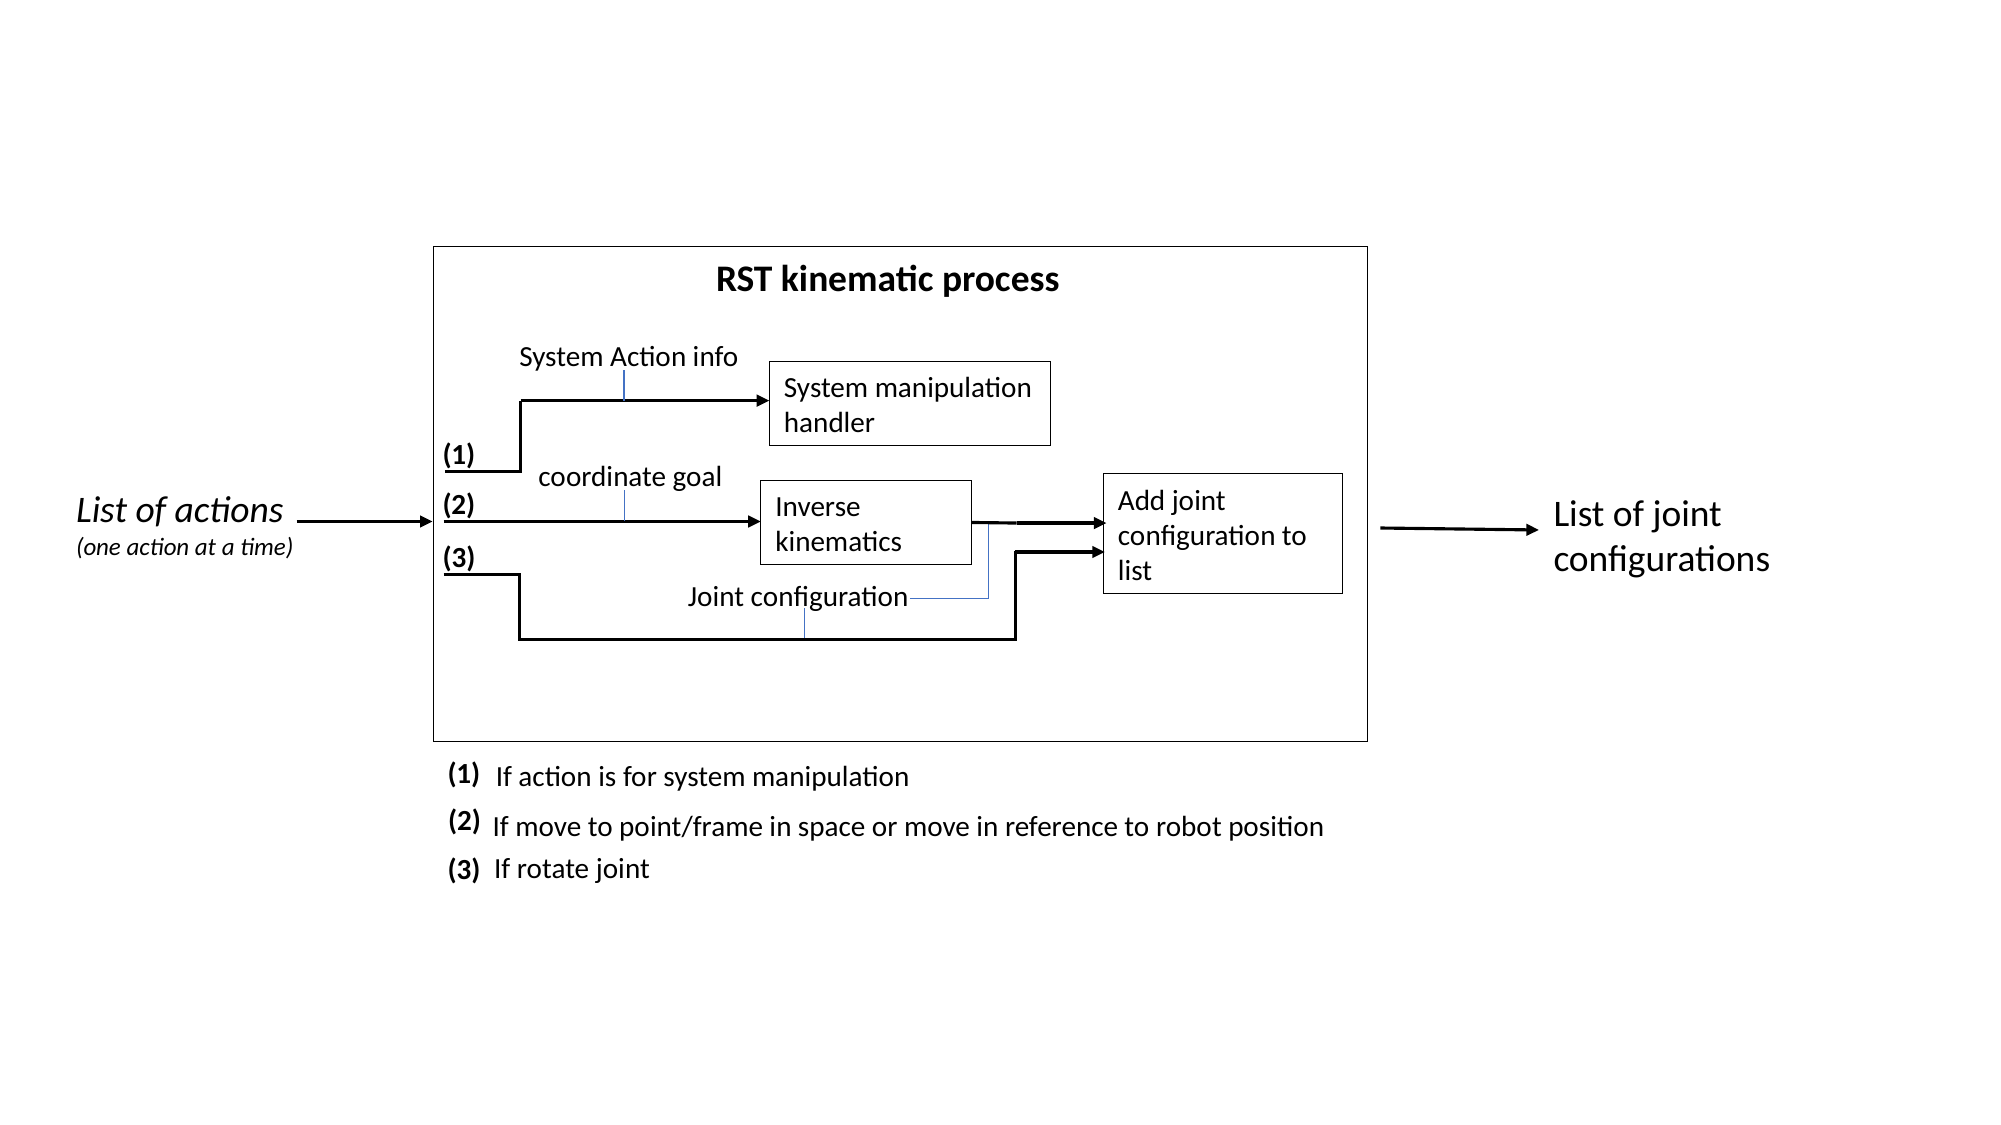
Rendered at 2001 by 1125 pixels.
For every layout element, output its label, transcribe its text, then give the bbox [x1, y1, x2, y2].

text_box List of joint configurations [1538, 481, 1810, 587]
text_box (3) [427, 531, 491, 581]
text_box System manipulation handler [769, 361, 1051, 446]
text_box Inverse kinematics [760, 480, 972, 565]
text_box (2) [427, 477, 491, 528]
text_box Add joint configuration to list [1103, 473, 1343, 594]
text_box (2) [433, 793, 496, 843]
text_box [433, 246, 1368, 742]
text_box System Action info [504, 329, 770, 380]
text_box If rotate joint [496, 850, 672, 893]
text_box (1) [427, 428, 491, 477]
text_box coordinate goal [523, 449, 747, 500]
text_box RST kinematic process [551, 247, 1234, 307]
text_box (3) [432, 843, 496, 894]
text_box (1) [432, 746, 496, 797]
text_box List of actions (one action at a time) [61, 477, 319, 568]
text_box If action is for system manipulation [481, 749, 925, 800]
text_box Joint configuration [673, 569, 1007, 620]
text_box If move to point/frame in space or move in reference to robot position [496, 799, 1412, 850]
